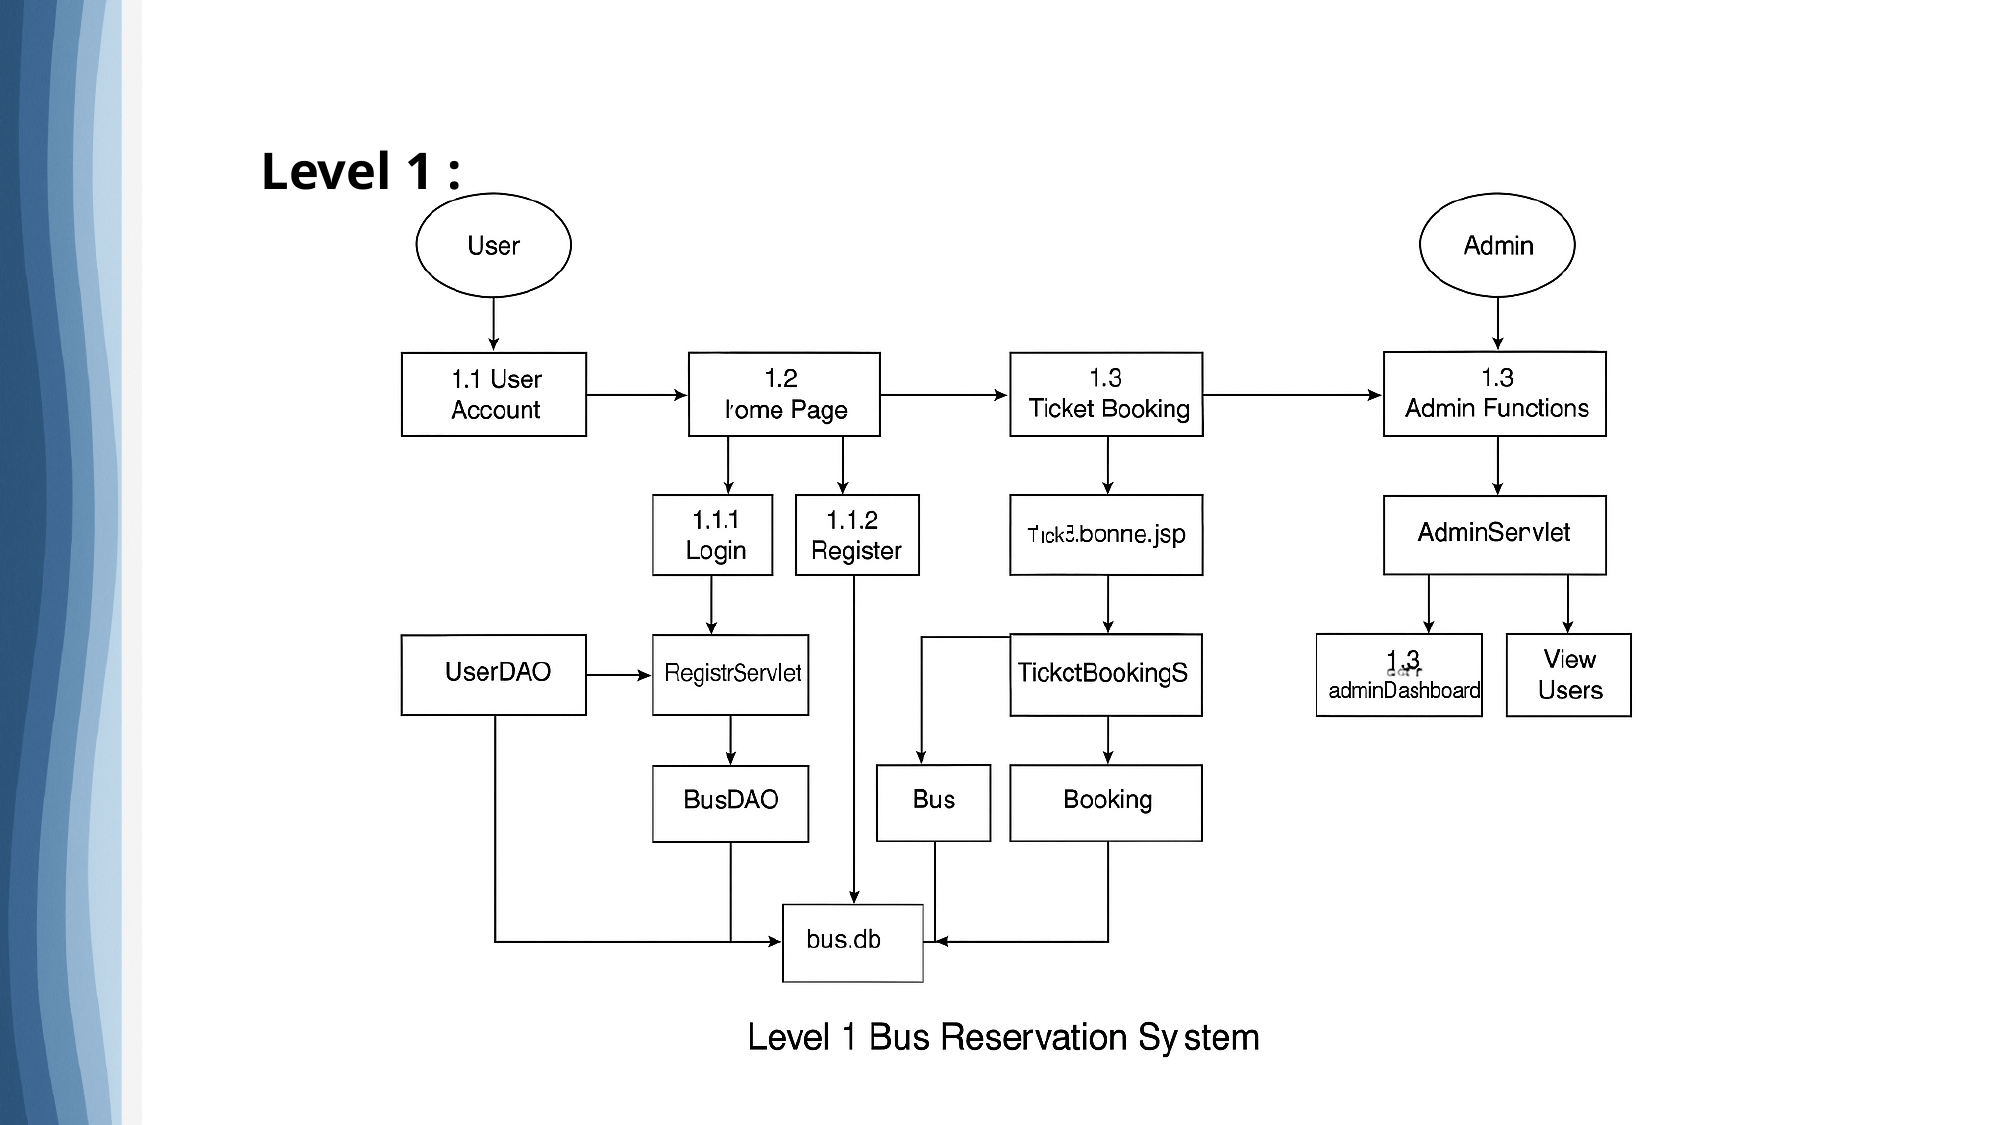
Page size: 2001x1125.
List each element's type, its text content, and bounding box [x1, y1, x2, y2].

picture [0, 0, 142, 1125]
picture [259, 129, 1735, 1125]
title Level 1 : [171, 112, 552, 207]
